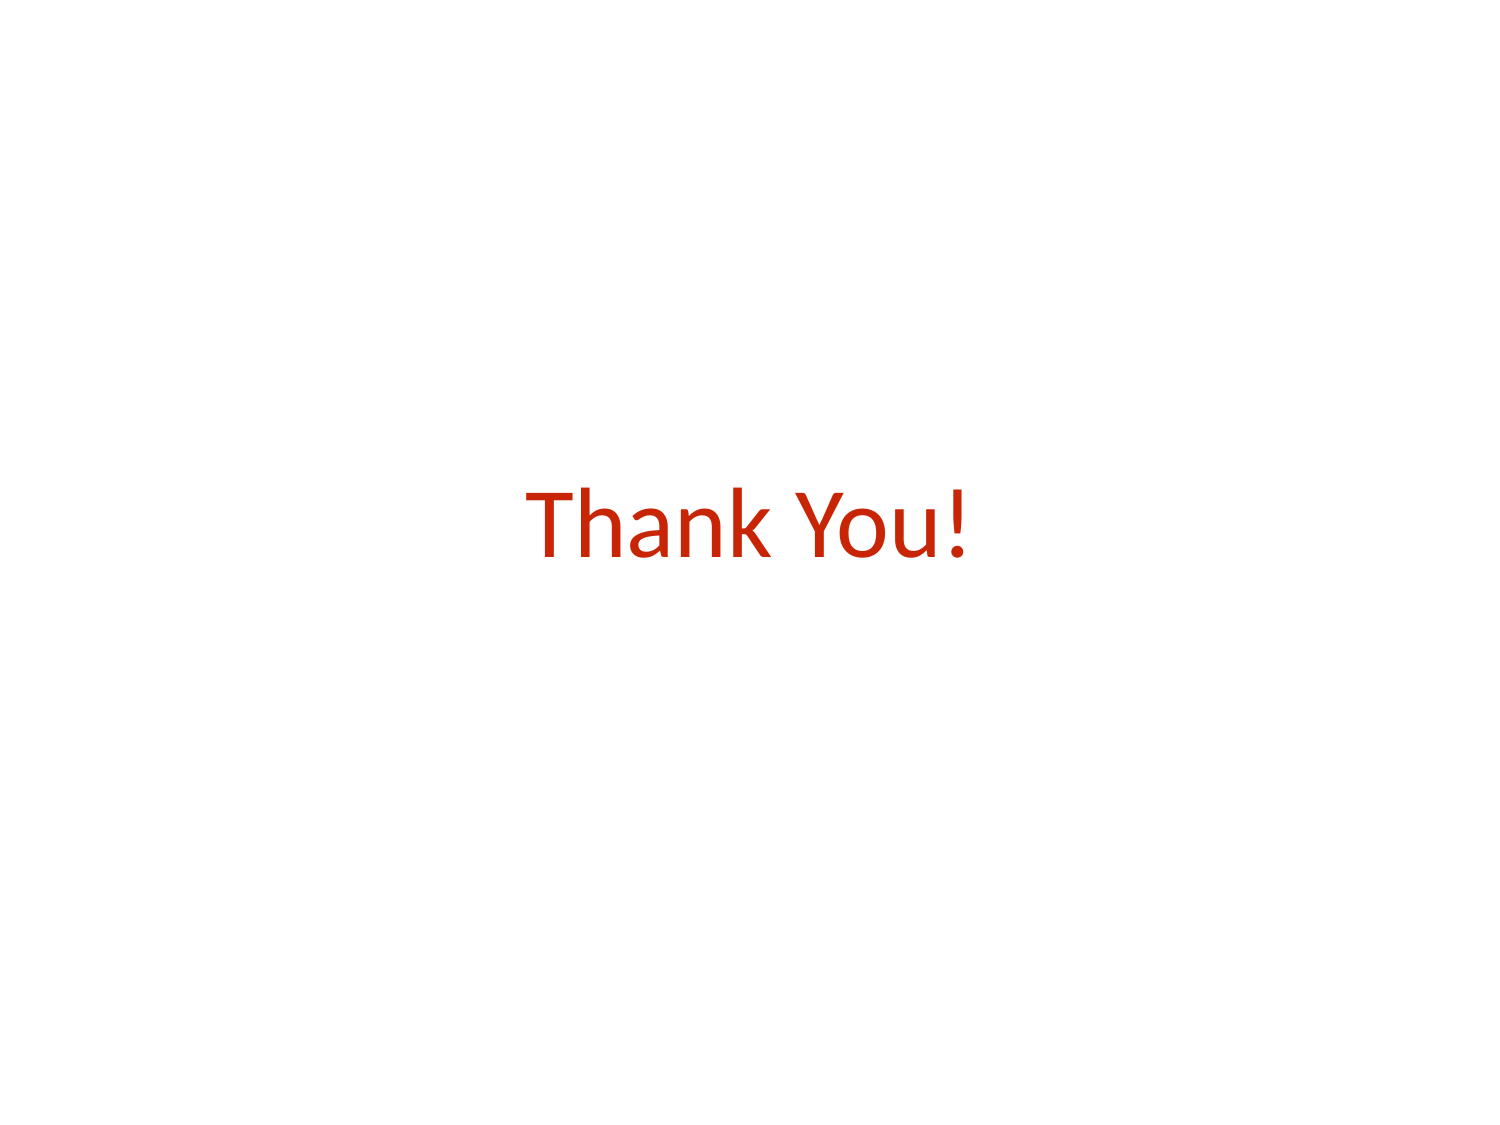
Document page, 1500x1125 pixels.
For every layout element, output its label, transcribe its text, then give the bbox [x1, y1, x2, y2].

text_box Thank You! [0, 445, 1500, 578]
